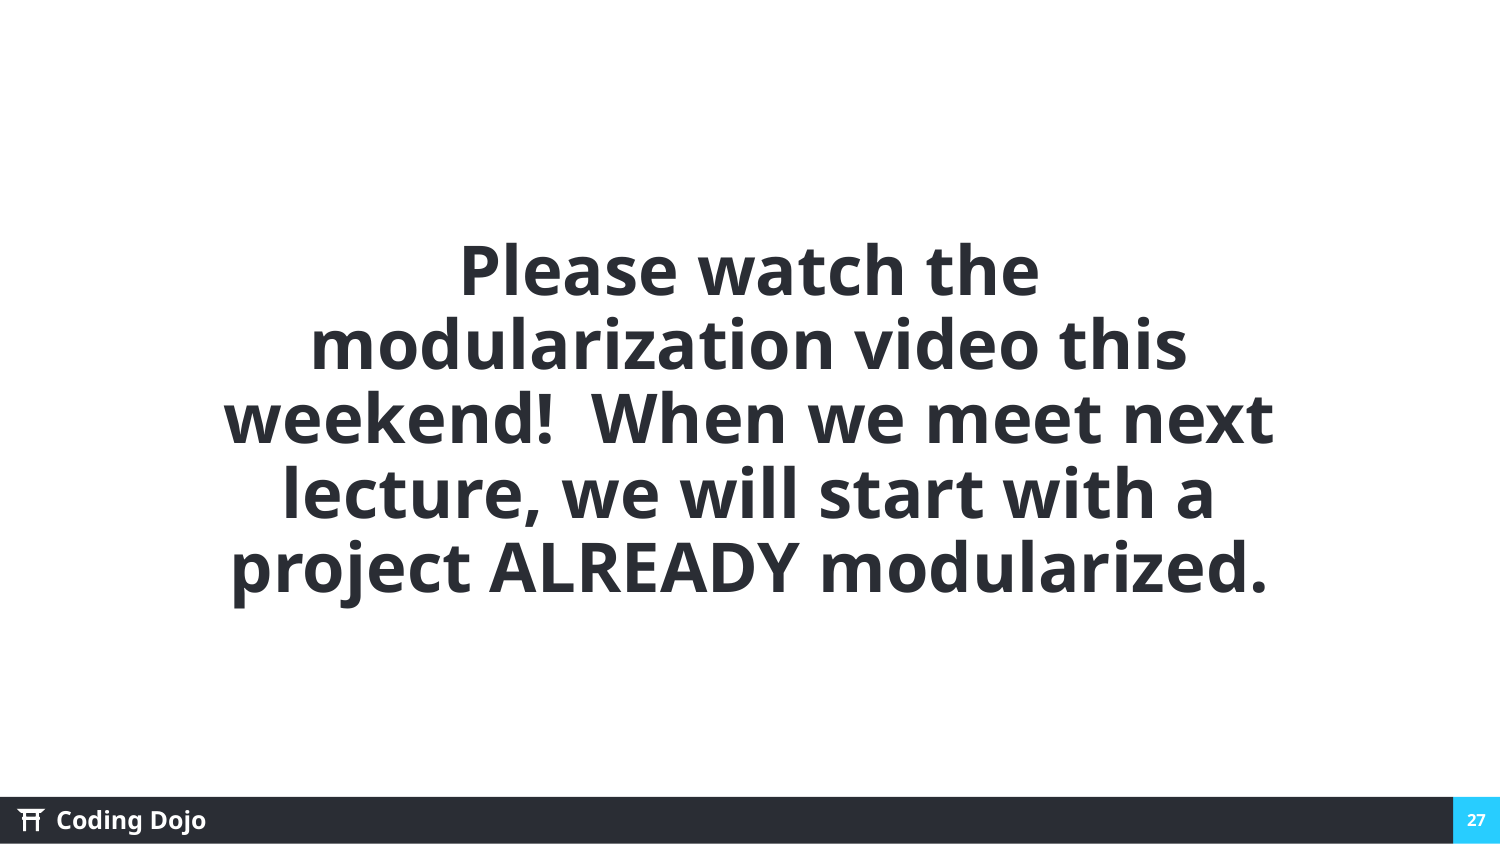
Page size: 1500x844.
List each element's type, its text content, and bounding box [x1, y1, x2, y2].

title Please watch the modularization video this weekend! When we meet next lecture, we will start with a project ALREADY modularized. [179, 369, 1321, 475]
picture [15, 804, 47, 836]
